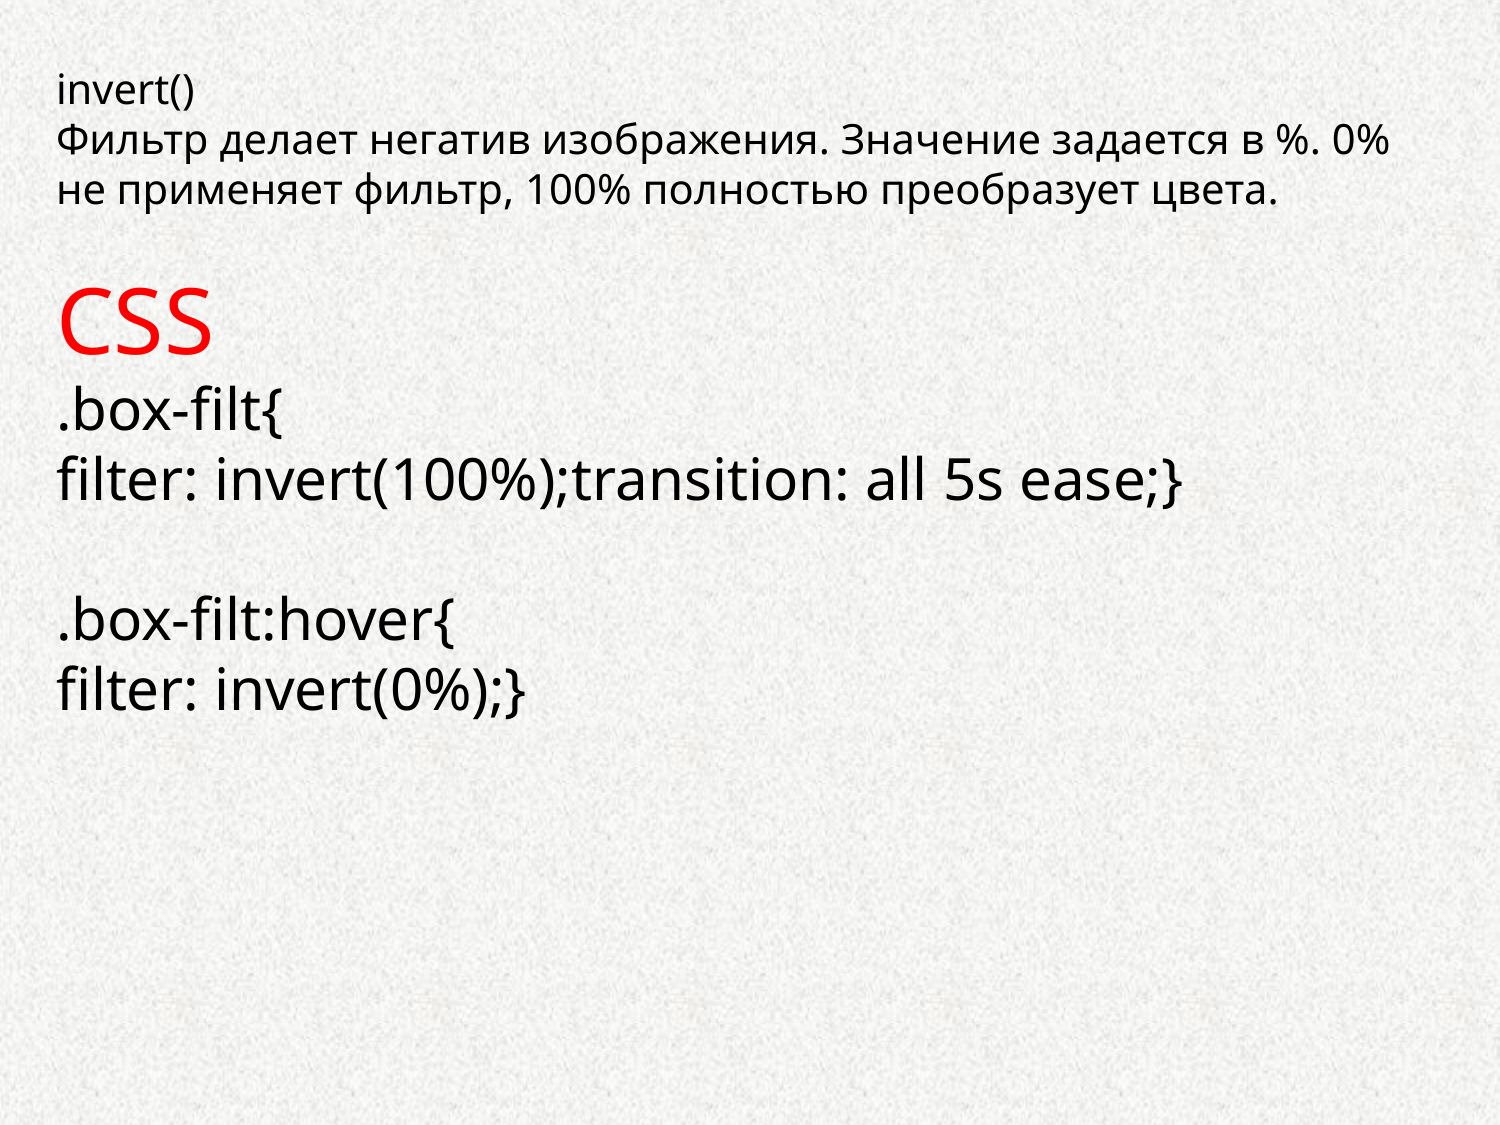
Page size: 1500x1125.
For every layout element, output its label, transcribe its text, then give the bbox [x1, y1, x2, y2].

text_box invert() Фильтр делает негатив изображения. Значение задается в %. 0% не применяет фильтр, 100% полностью преобразует цвета. CSS .box-filt{ filter: invert(100%);transition: all 5s ease;} .box-filt:hover{ filter: invert(0%);} [41, 55, 1459, 730]
